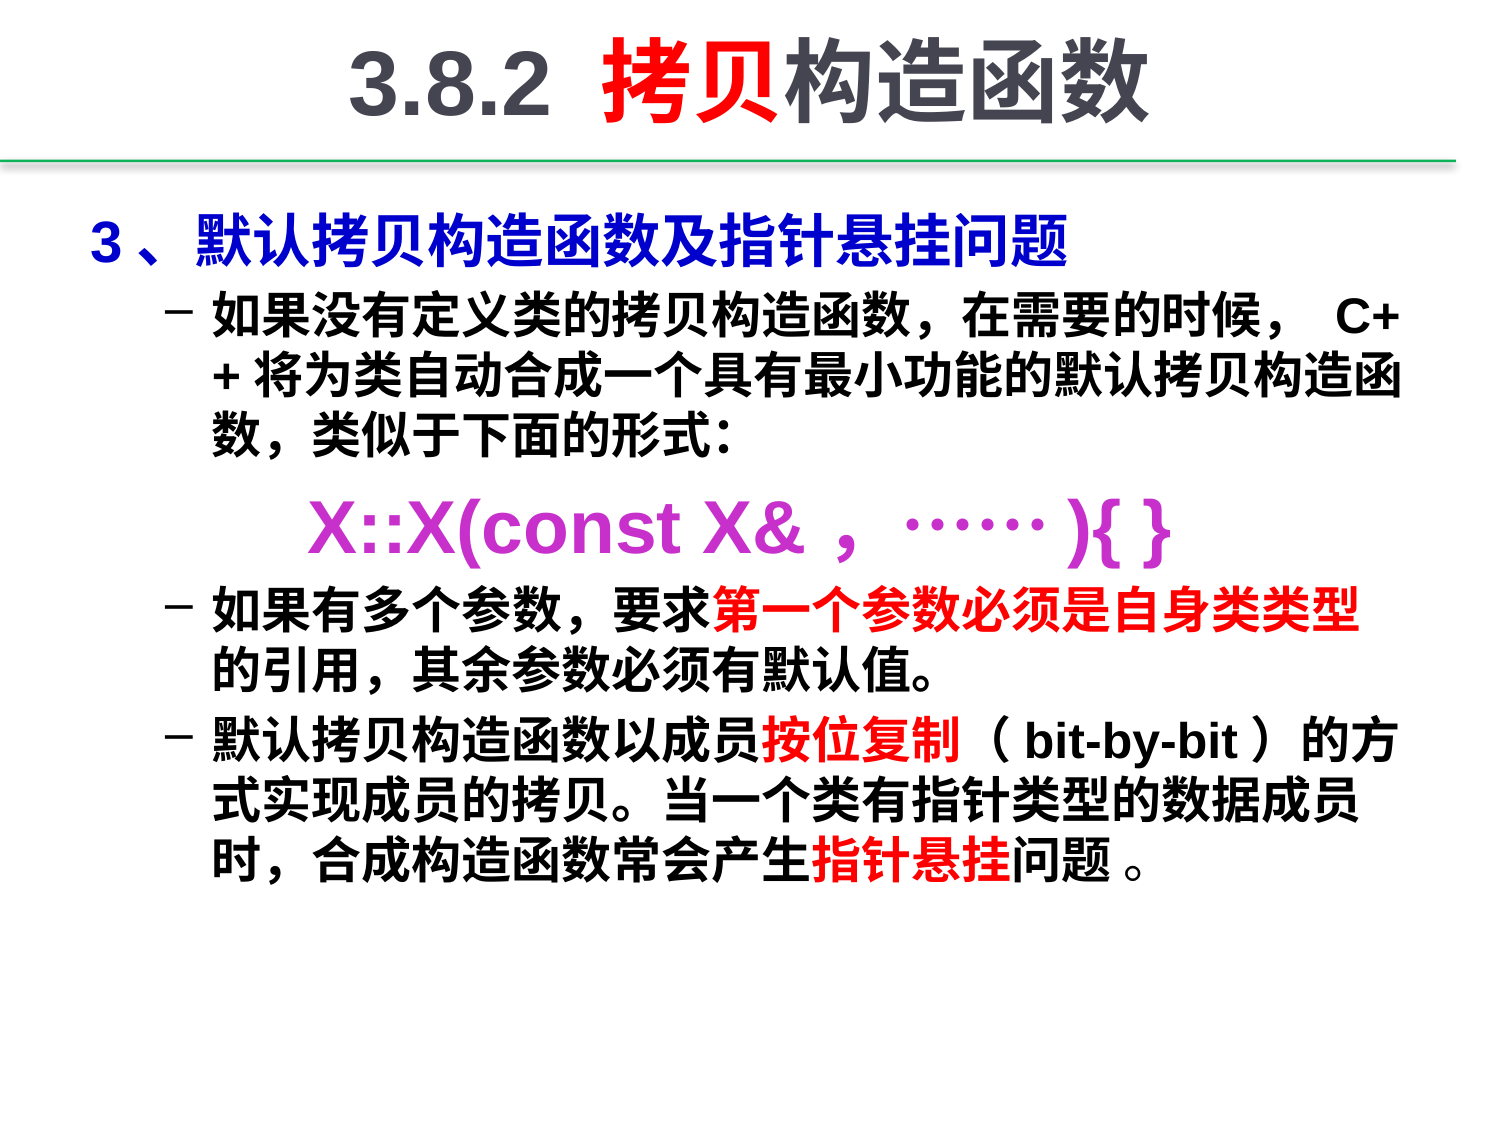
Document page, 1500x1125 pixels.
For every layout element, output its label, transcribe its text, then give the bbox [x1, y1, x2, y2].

list 3、默认拷贝构造函数及指针悬挂问题 如果没有定义类的拷贝构造函数，在需要的时候， C++将为类自动合成一个具有最小功能的默认拷贝构造函数，类似于下面的形式： X::X(const X&，……){ } 如果有多个参数，要求第一个参数必须是自身类类型的引用，其余参数必须有默认值。 默认拷贝构造函数以成员按位复制（bit-by-bit）的方式实现成员的拷贝。当一个类有指针类型的数据成员时，合成构造函数常会产生指针悬挂问题 。 [75, 196, 1425, 953]
title 3.8.2 拷贝构造函数 [75, 12, 1425, 146]
